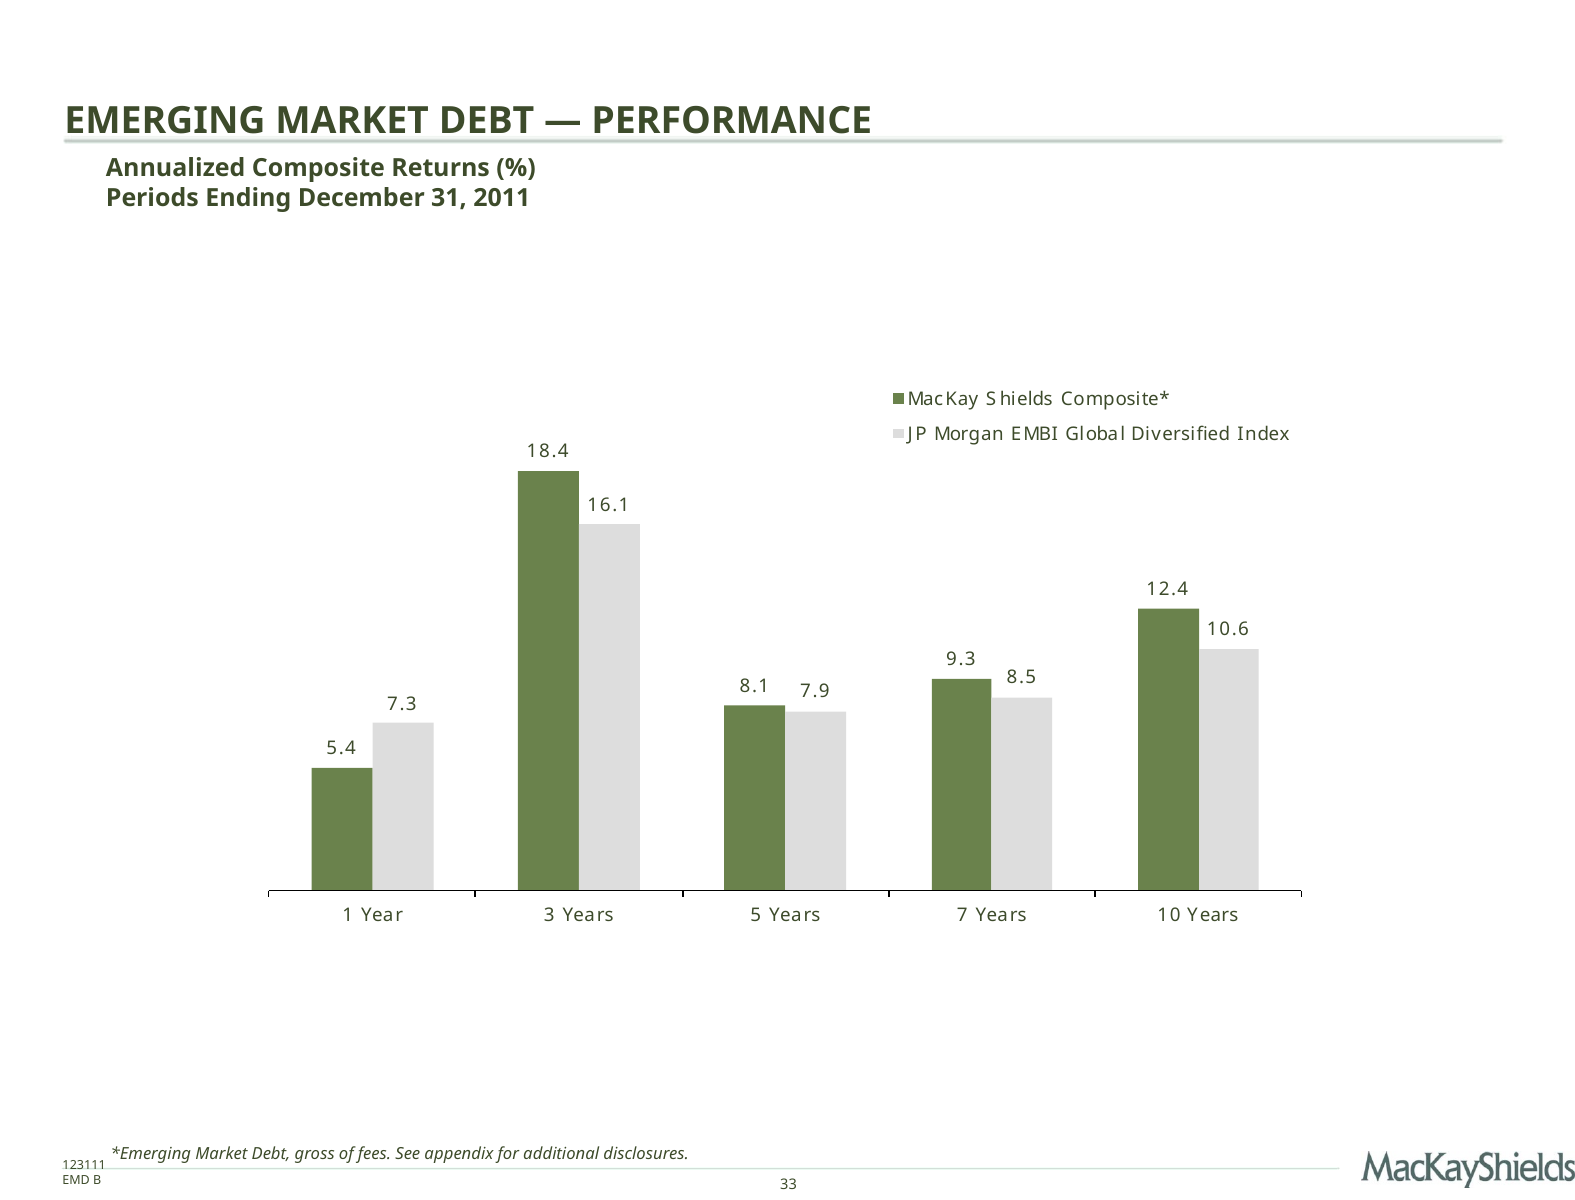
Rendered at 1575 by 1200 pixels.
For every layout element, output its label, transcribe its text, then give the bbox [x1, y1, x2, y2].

picture [1361, 1151, 1575, 1188]
text_box *Emerging Market Debt, gross of fees. See appendix for additional disclosures. [110, 1142, 691, 1163]
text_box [256, 373, 1319, 950]
footer 123111 EMD B [62, 1171, 112, 1187]
picture [47, 119, 1527, 162]
title EMERGING MARKET DEBT ― PERFORMANCE [64, 45, 1527, 142]
text_box Annualized Composite Returns (%) Periods Ending December 31, 2011 [105, 151, 537, 212]
slide_number 32 [771, 1175, 797, 1193]
